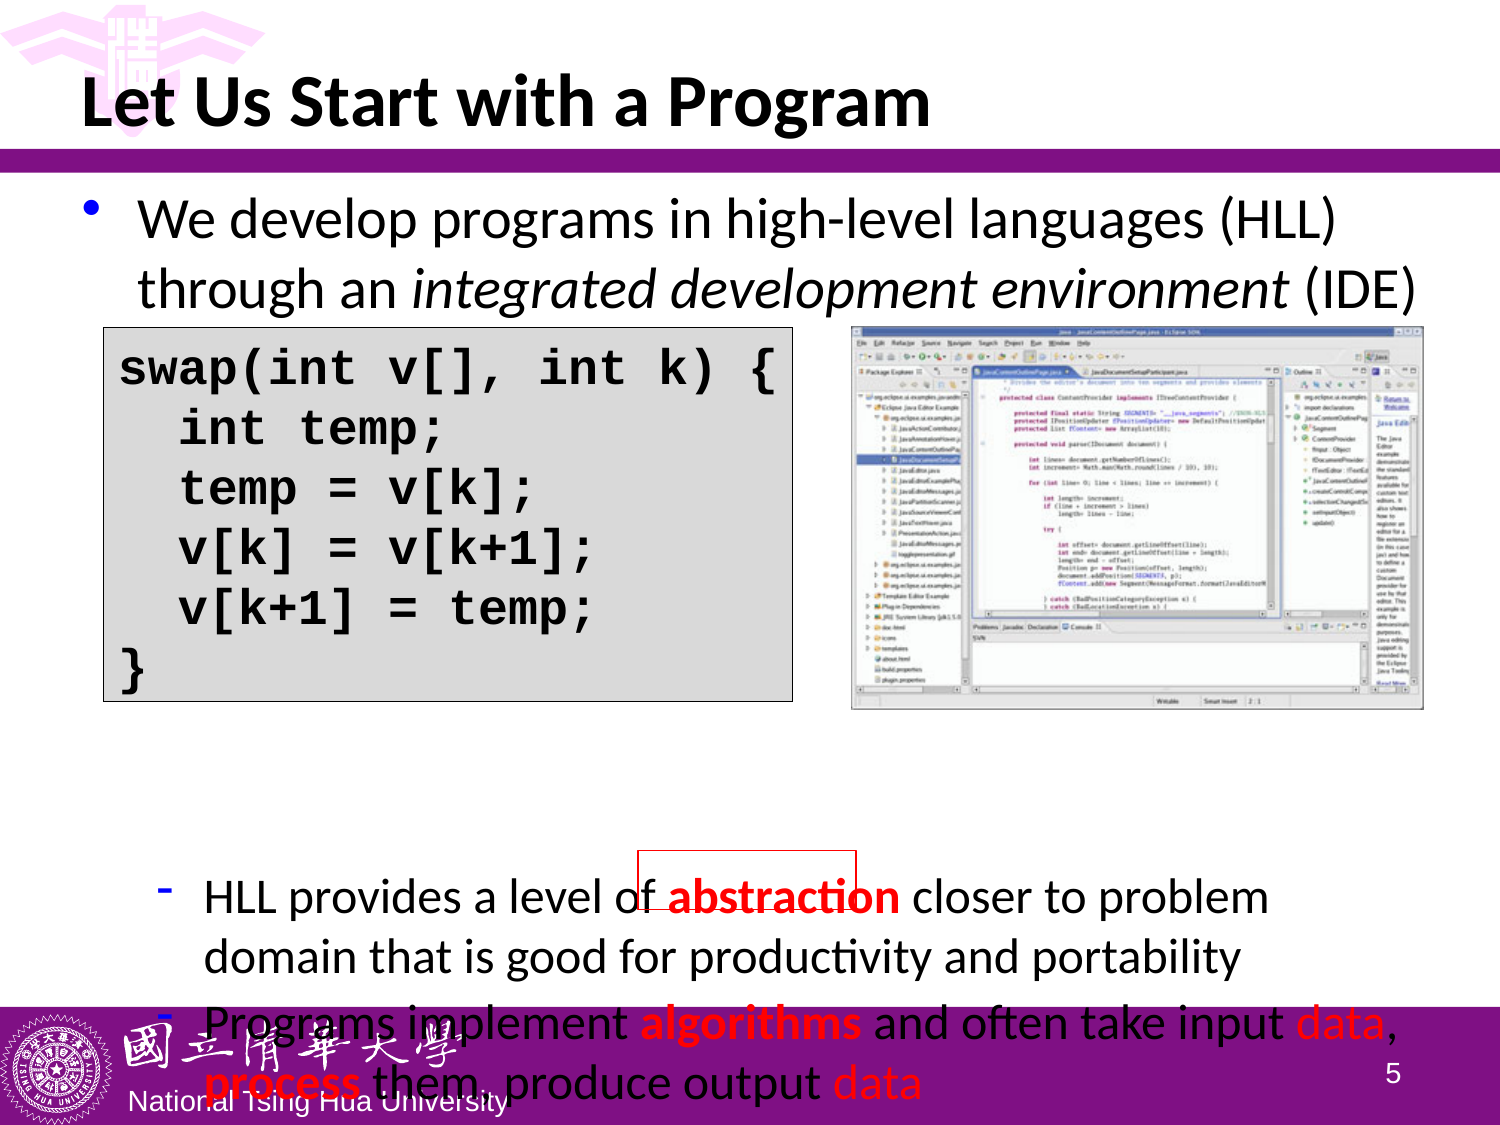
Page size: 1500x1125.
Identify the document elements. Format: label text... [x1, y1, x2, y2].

text_box swap(int v[], int k) { int temp; temp = v[k]; v[k] = v[k+1]; v[k+1] = temp; } [103, 327, 793, 702]
slide_number 4 [1104, 1021, 1417, 1097]
picture [851, 326, 1424, 710]
list We develop programs in high-level languages (HLL) through an integrated development environment (IDE) HLL provides a level of abstraction closer to problem domain that is good for productivity and portability Programs implement algorithms and often take input data, process them, produce output data [66, 172, 1436, 1003]
title Let Us Start with a Program [66, 37, 1436, 149]
text_box [637, 850, 857, 910]
